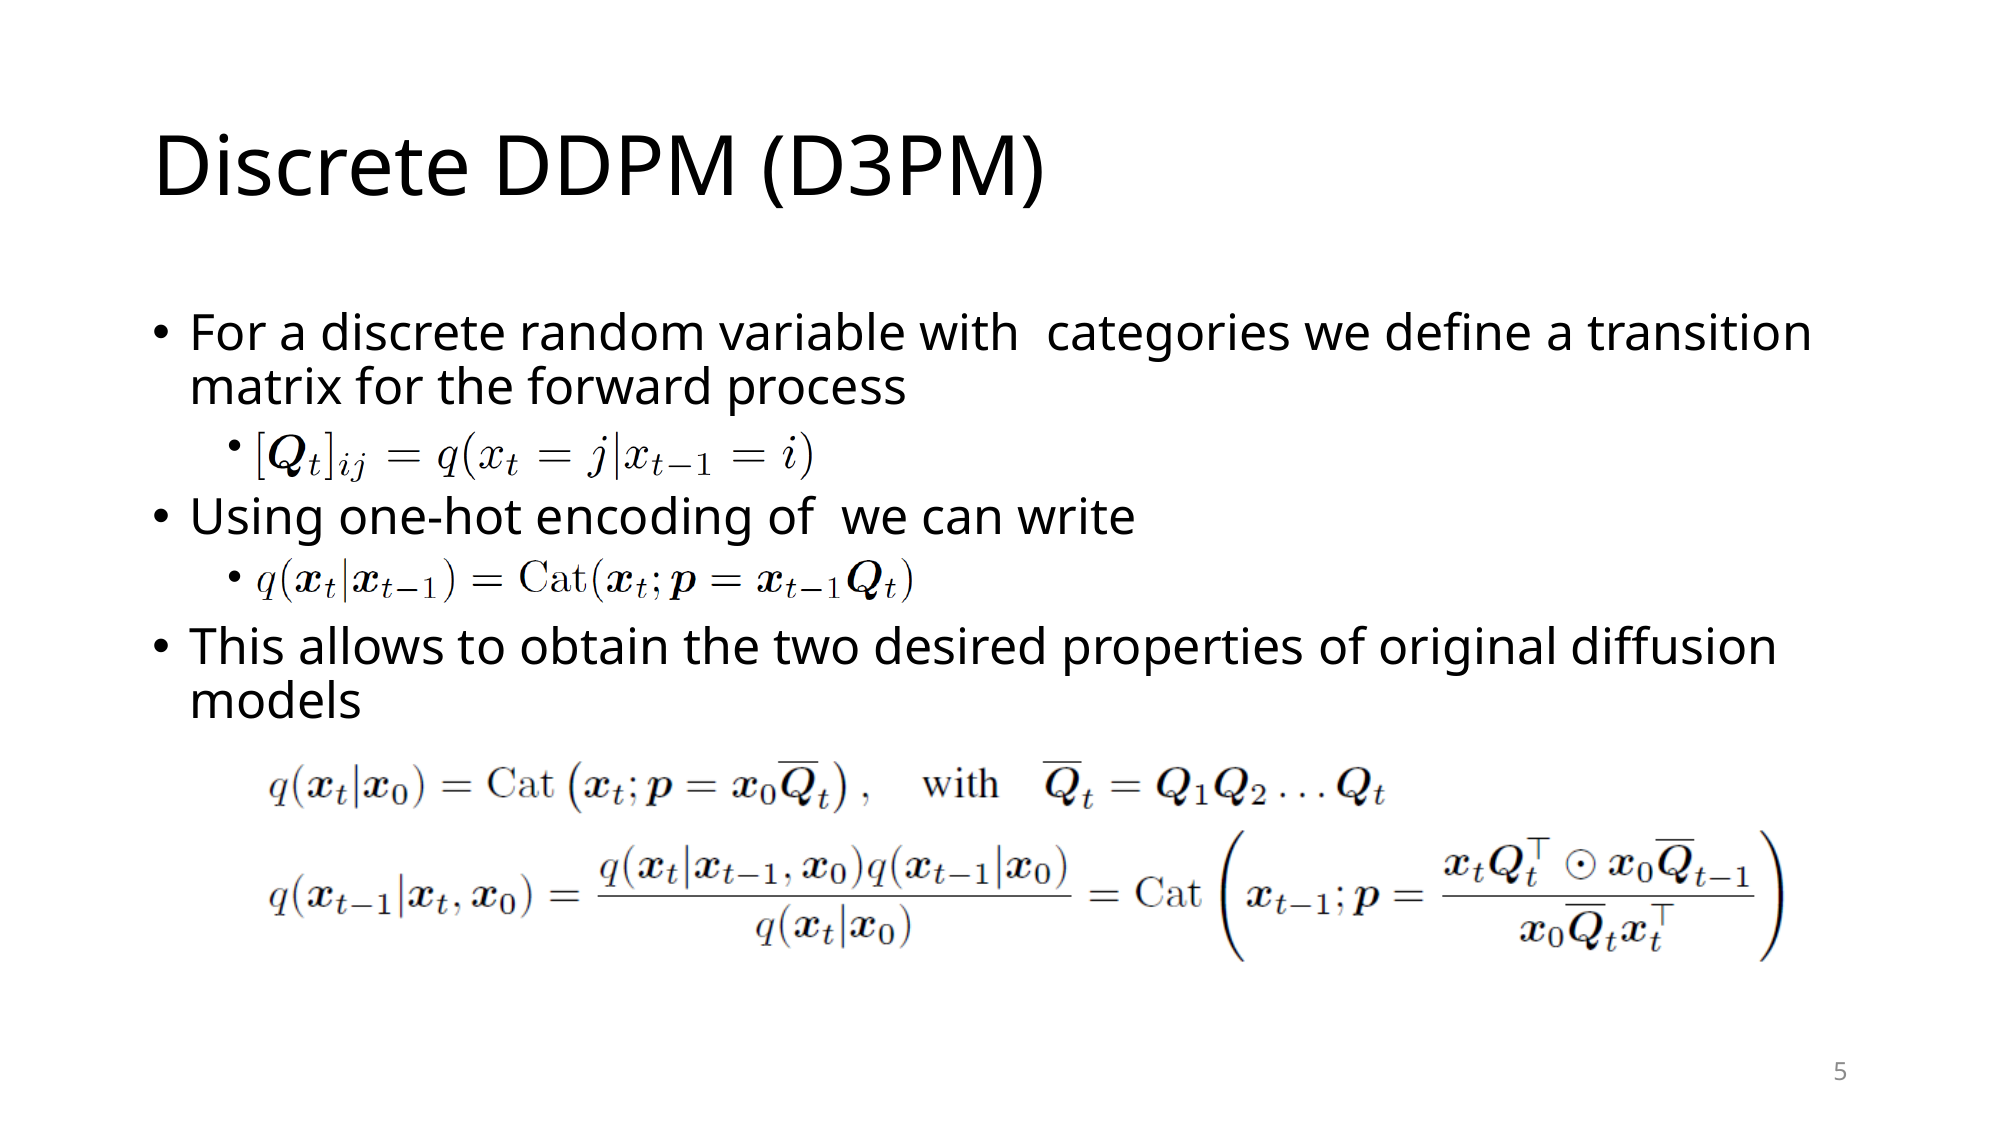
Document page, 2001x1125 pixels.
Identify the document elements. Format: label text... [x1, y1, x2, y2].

picture [253, 427, 818, 487]
title Discrete DDPM (D3PM) [137, 59, 1863, 278]
picture [253, 551, 914, 608]
slide_number 5 [1412, 1042, 1863, 1103]
picture [253, 750, 1786, 969]
